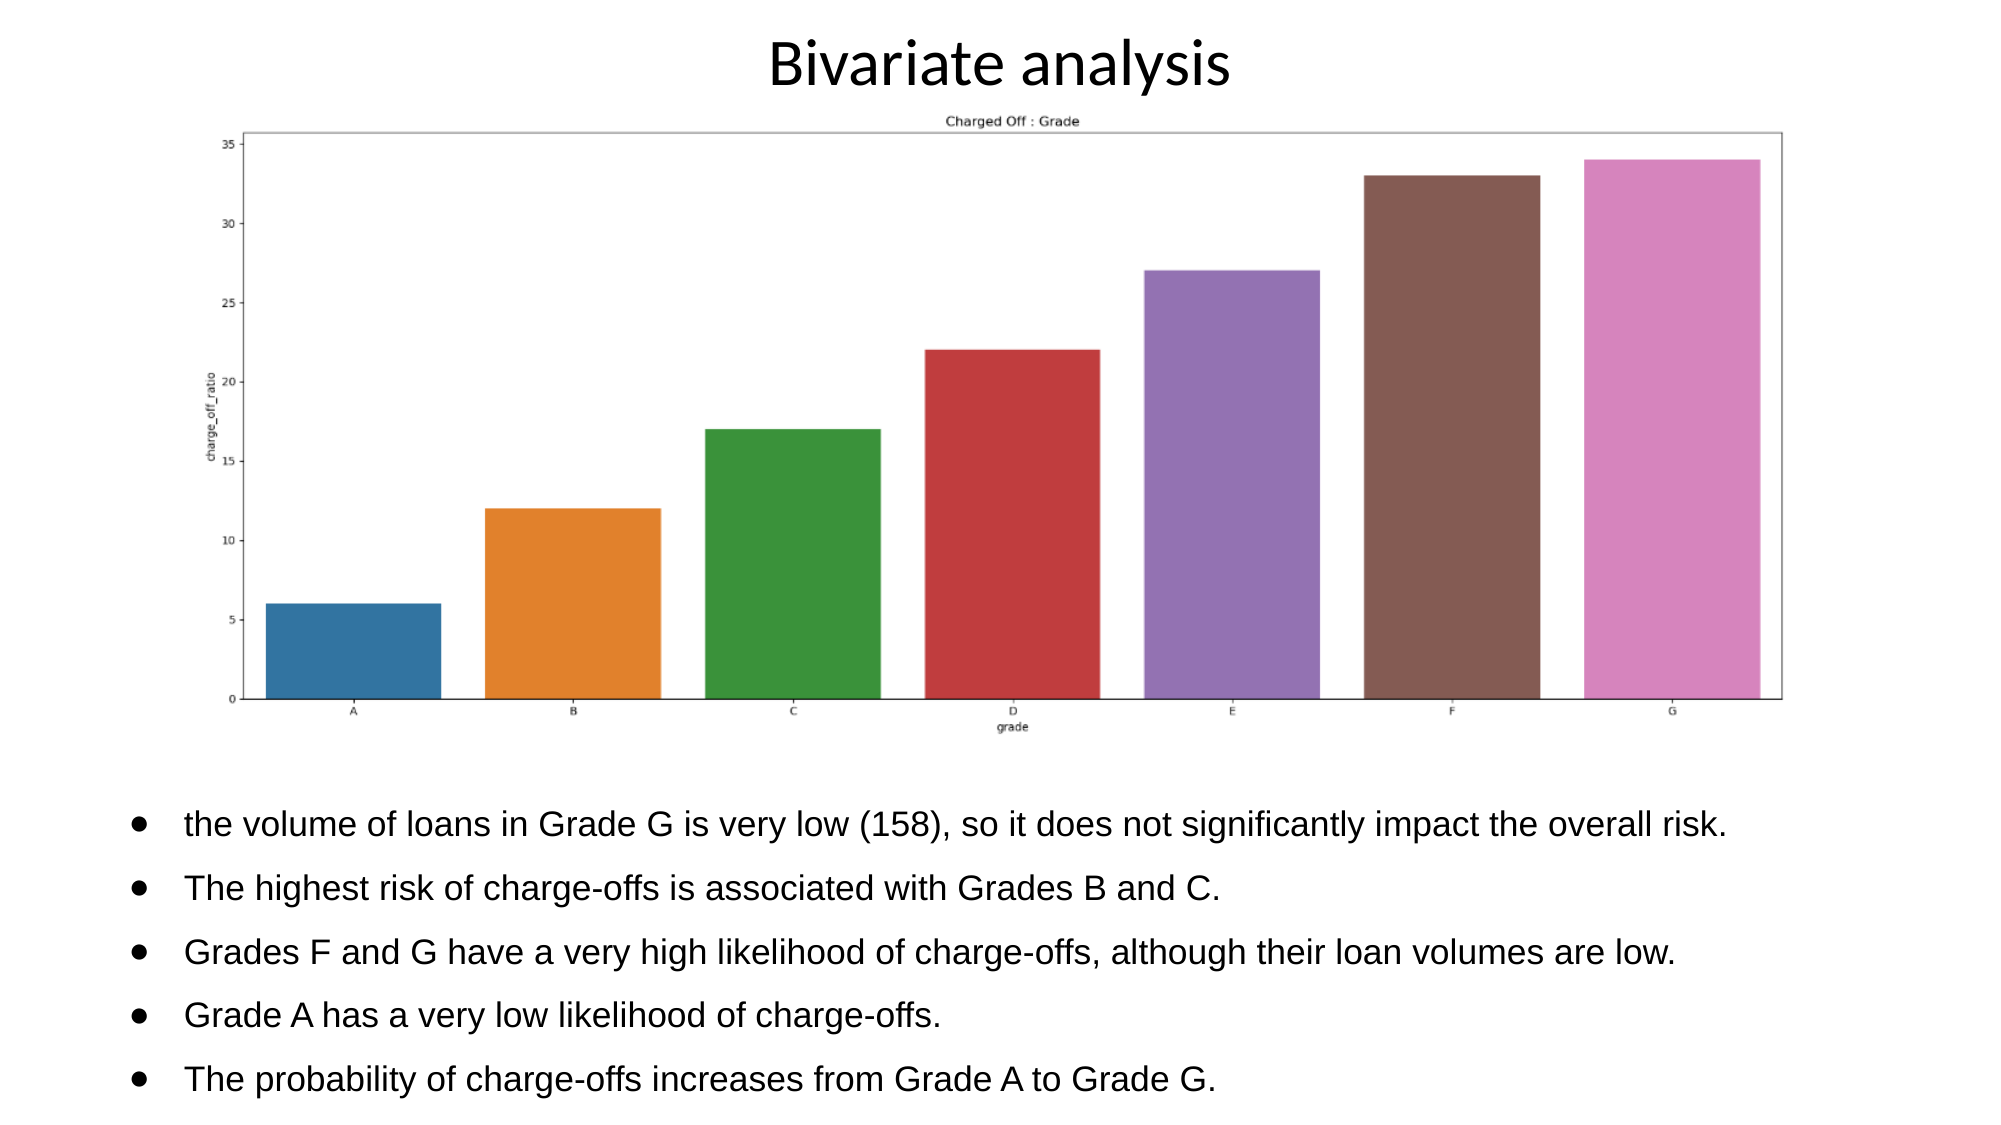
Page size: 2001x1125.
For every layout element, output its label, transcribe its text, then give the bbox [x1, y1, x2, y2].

picture [192, 106, 1807, 739]
title Bivariate analysis [0, 0, 2000, 128]
text_box the volume of loans in Grade G is very low (158), so it does not significantly impact the overall risk. The highest risk of charge-offs is associated with Grades B and C. Grades F and G have a very high likelihood of charge-offs, although their loan volumes are low. Grade A has a very low likelihood of charge-offs. The probability of charge-offs increases from Grade A to Grade G. [94, 764, 1931, 1114]
